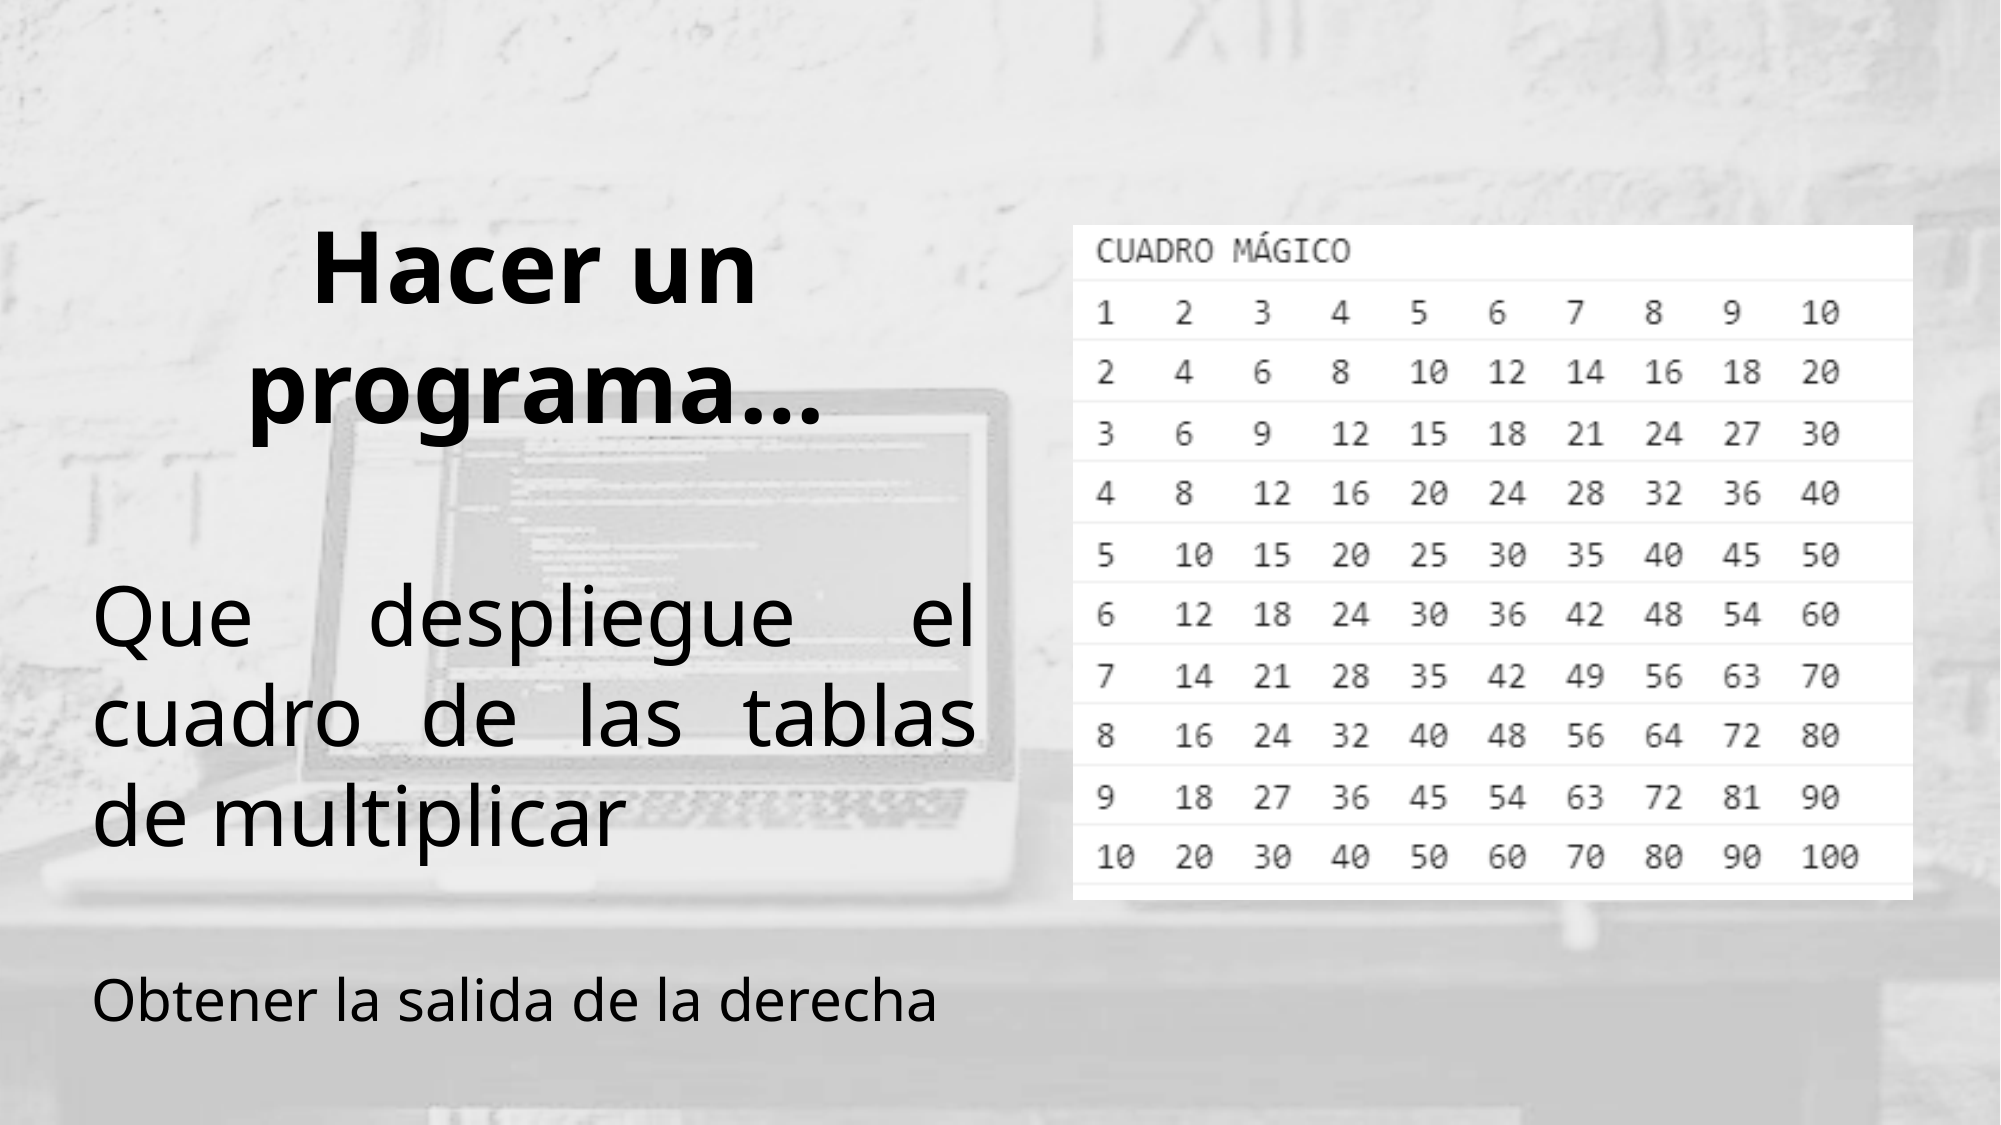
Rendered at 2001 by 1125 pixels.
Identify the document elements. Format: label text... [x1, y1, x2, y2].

text_box Hacer un programa… Que despliegue el cuadro de las tablas de multiplicar Obtener la salida de la derecha [76, 196, 994, 1041]
picture [0, 0, 2001, 1125]
